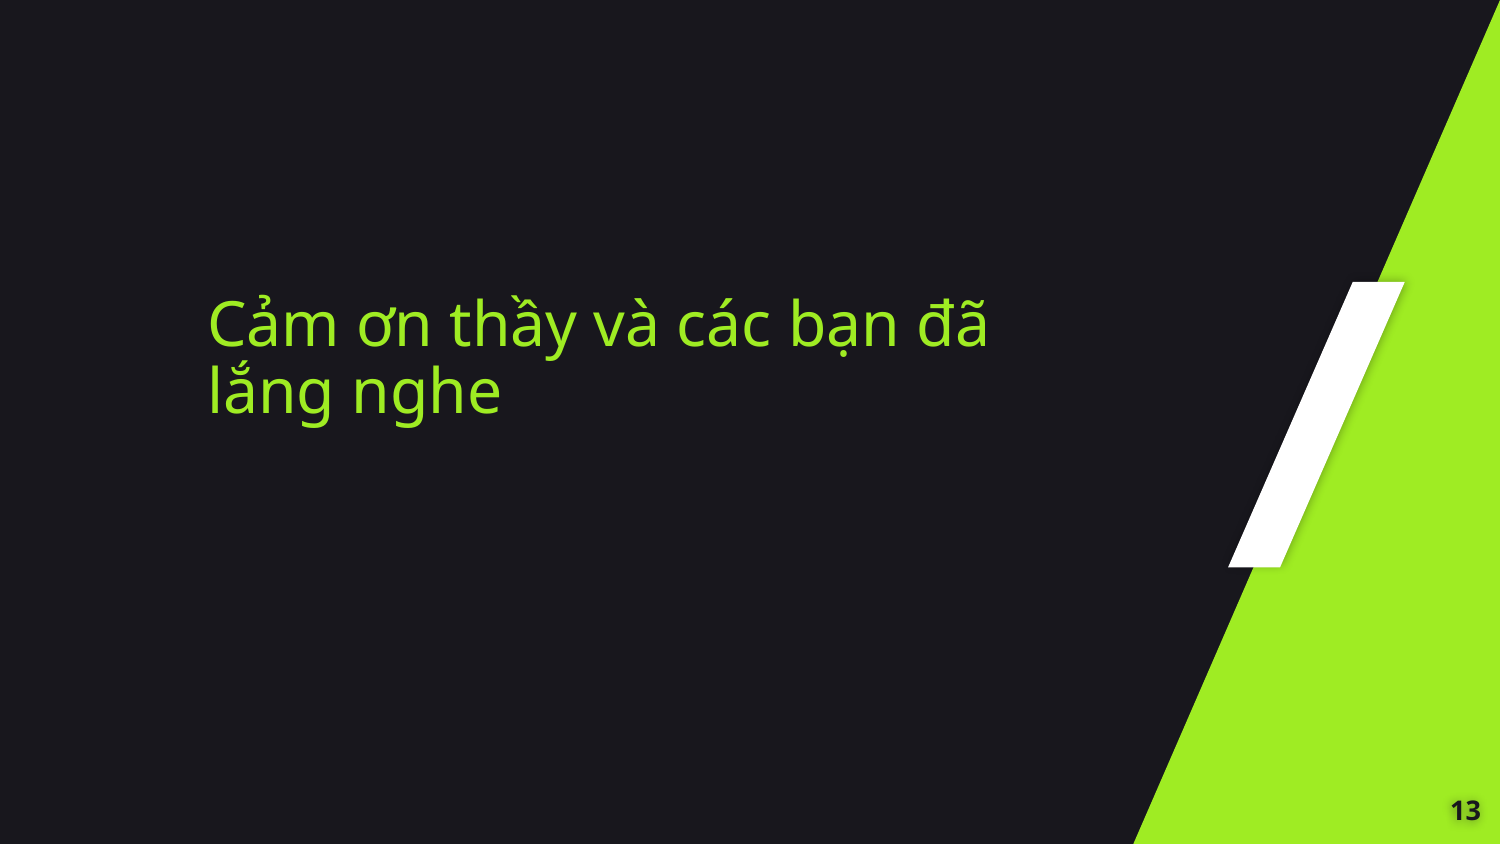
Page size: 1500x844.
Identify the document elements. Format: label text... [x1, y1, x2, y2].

title Cảm ơn thầy và các bạn đã lắng nghe [207, 309, 1084, 427]
slide_number 13 [1391, 779, 1482, 844]
